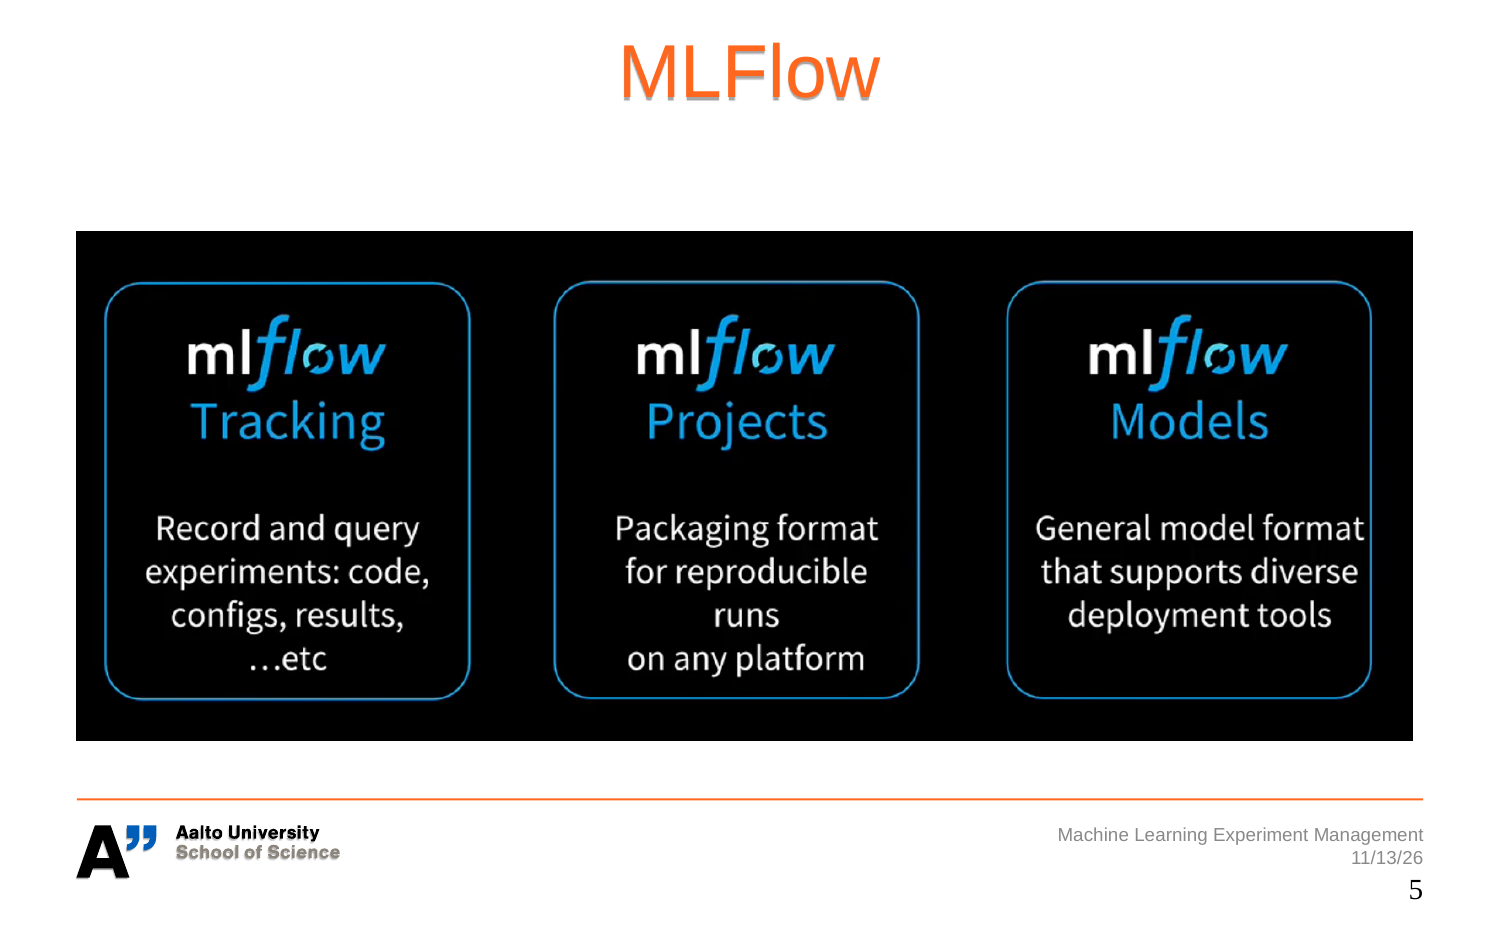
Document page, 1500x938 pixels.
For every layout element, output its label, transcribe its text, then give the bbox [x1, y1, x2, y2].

text_box MLFlow [52, 22, 1448, 113]
text_box Machine Learning Experiment Management [829, 823, 1424, 845]
text_box 6/29/20 [829, 845, 1424, 870]
picture [76, 231, 1413, 741]
text_box 5 [829, 870, 1424, 906]
